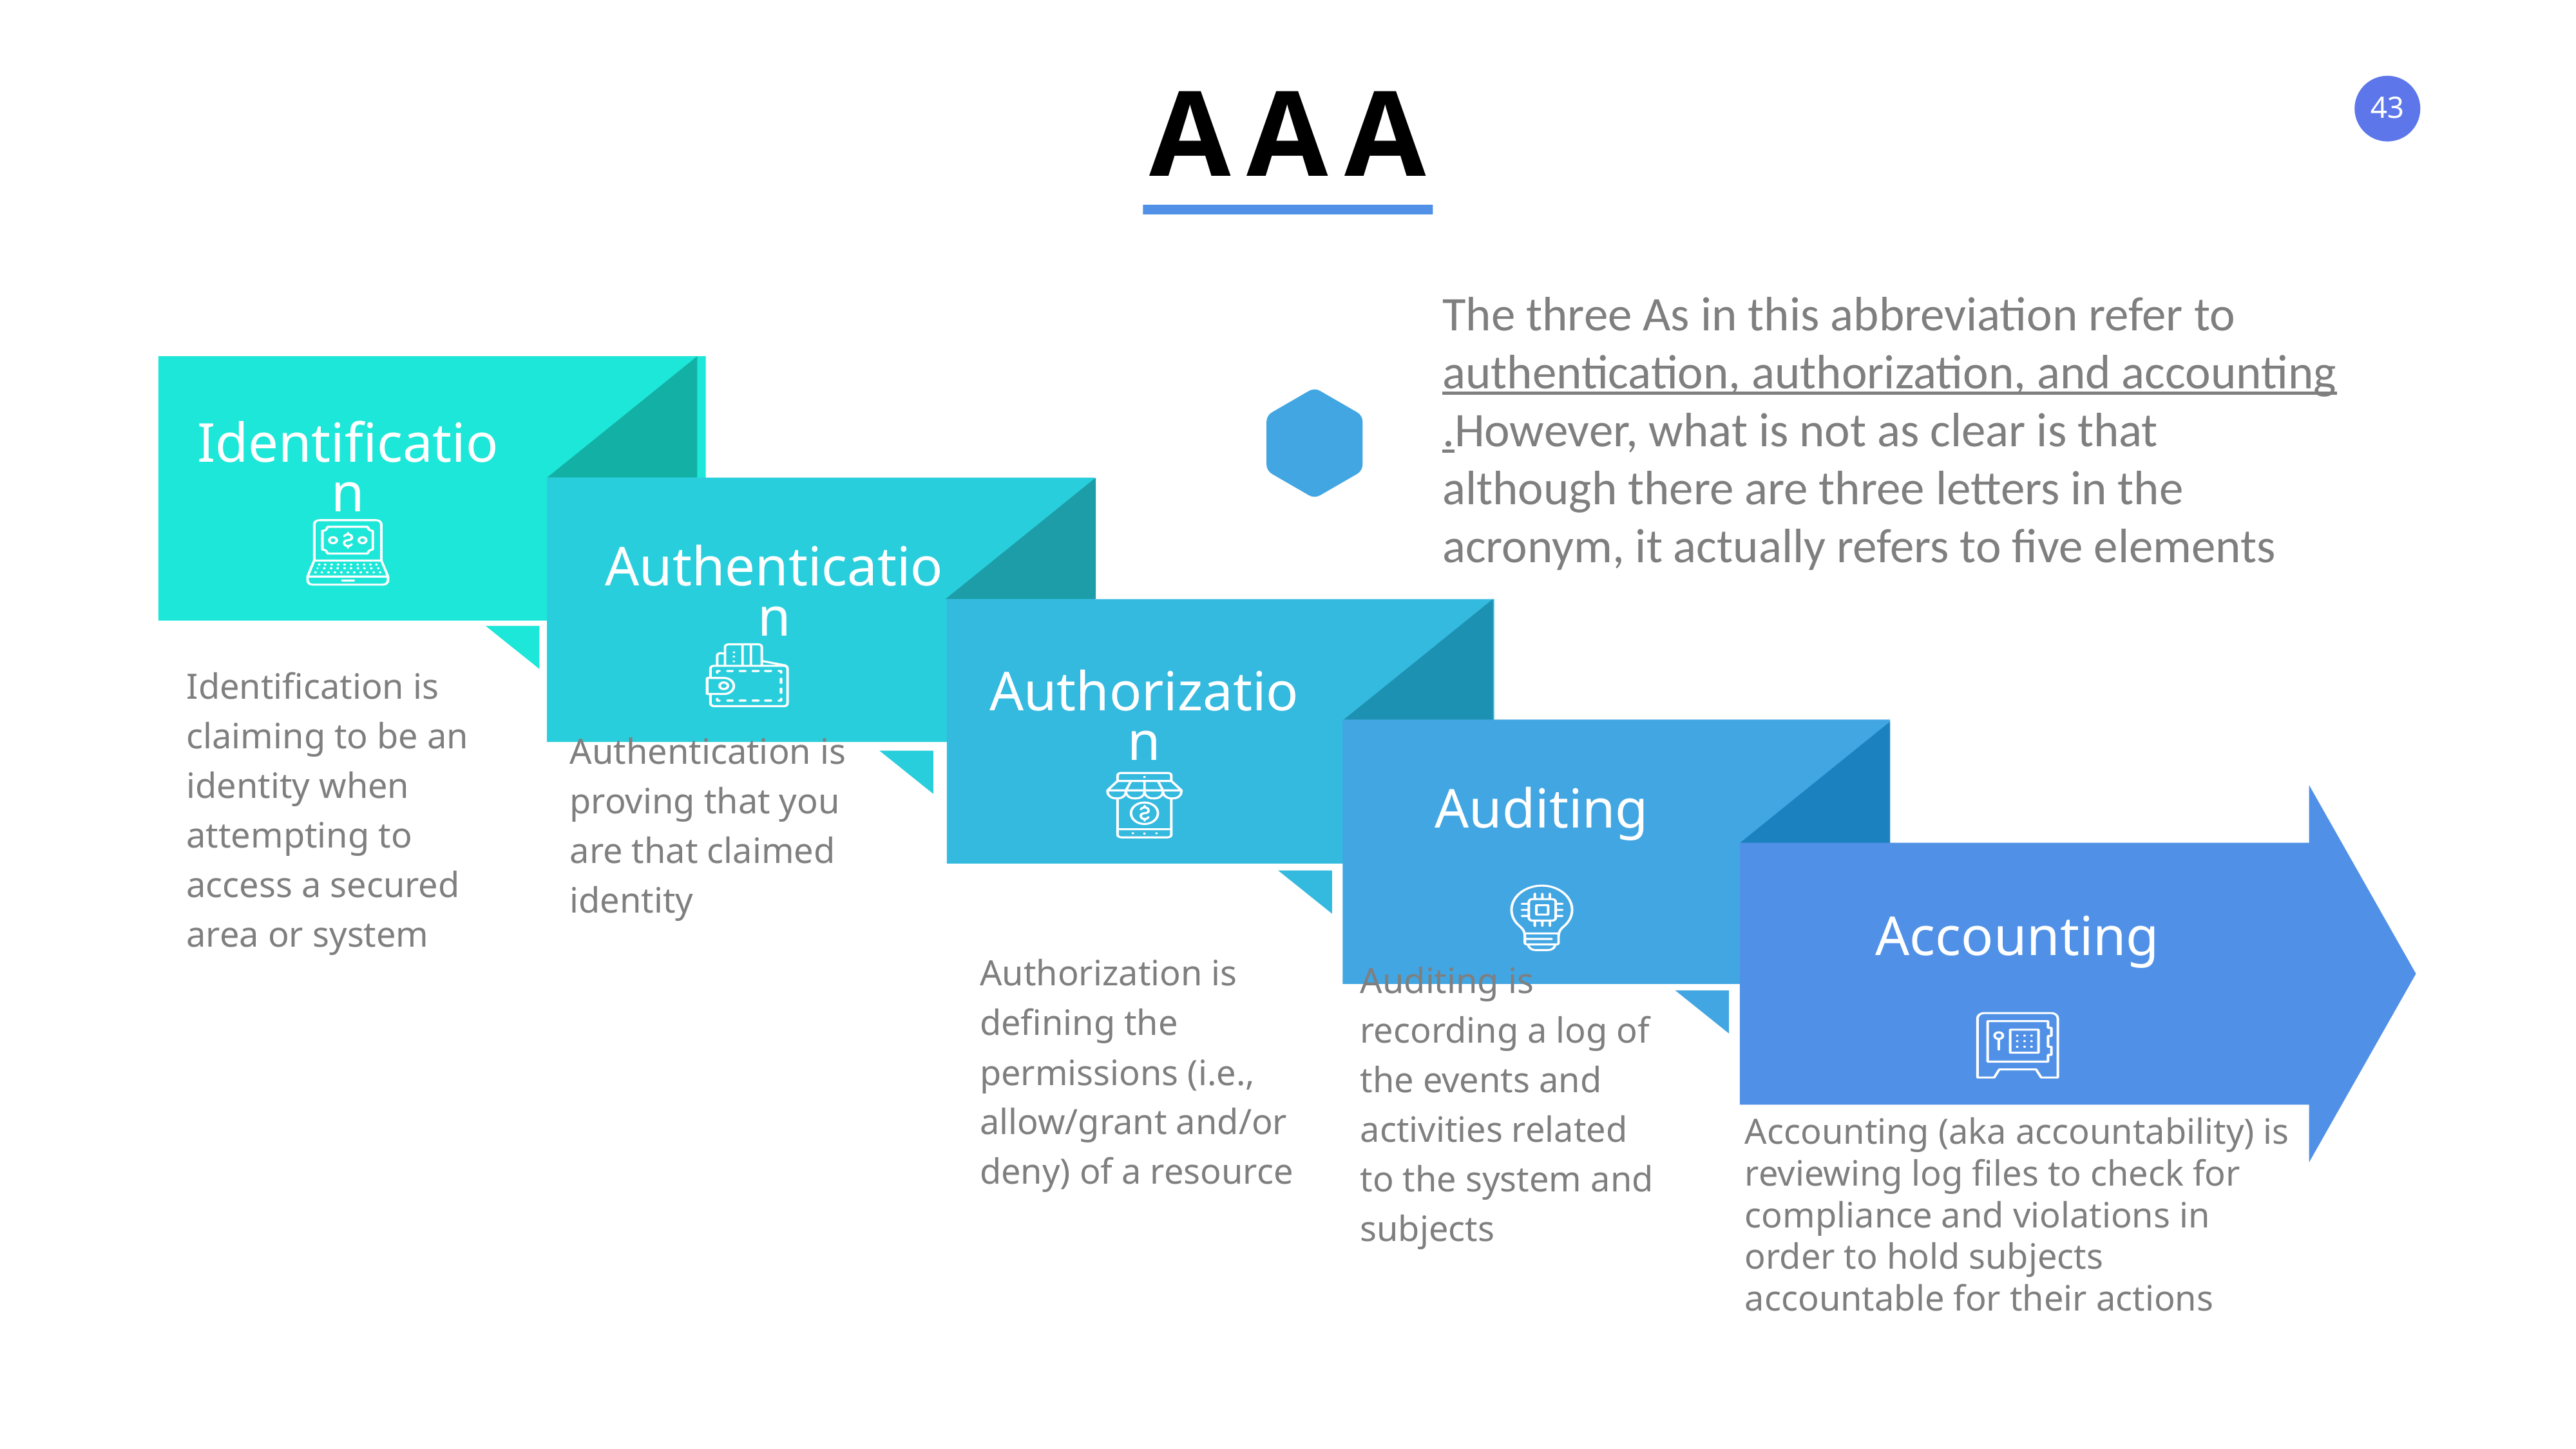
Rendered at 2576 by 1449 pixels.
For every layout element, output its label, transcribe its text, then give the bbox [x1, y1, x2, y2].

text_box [158, 356, 2416, 1260]
text_box [1142, 204, 1433, 215]
text_box Accounting (aka accountability) is reviewing log files to check for compliance and violations in order to hold subjects accountable for their actions [1735, 1260, 2300, 1323]
text_box The three As in this abbreviation refer to authentication, authorization, and accounting .However, what is not as clear is that although there are three letters in the acronym, it actually refers to five elements [1433, 277, 2347, 356]
text_box AAA [1140, 53, 1436, 205]
